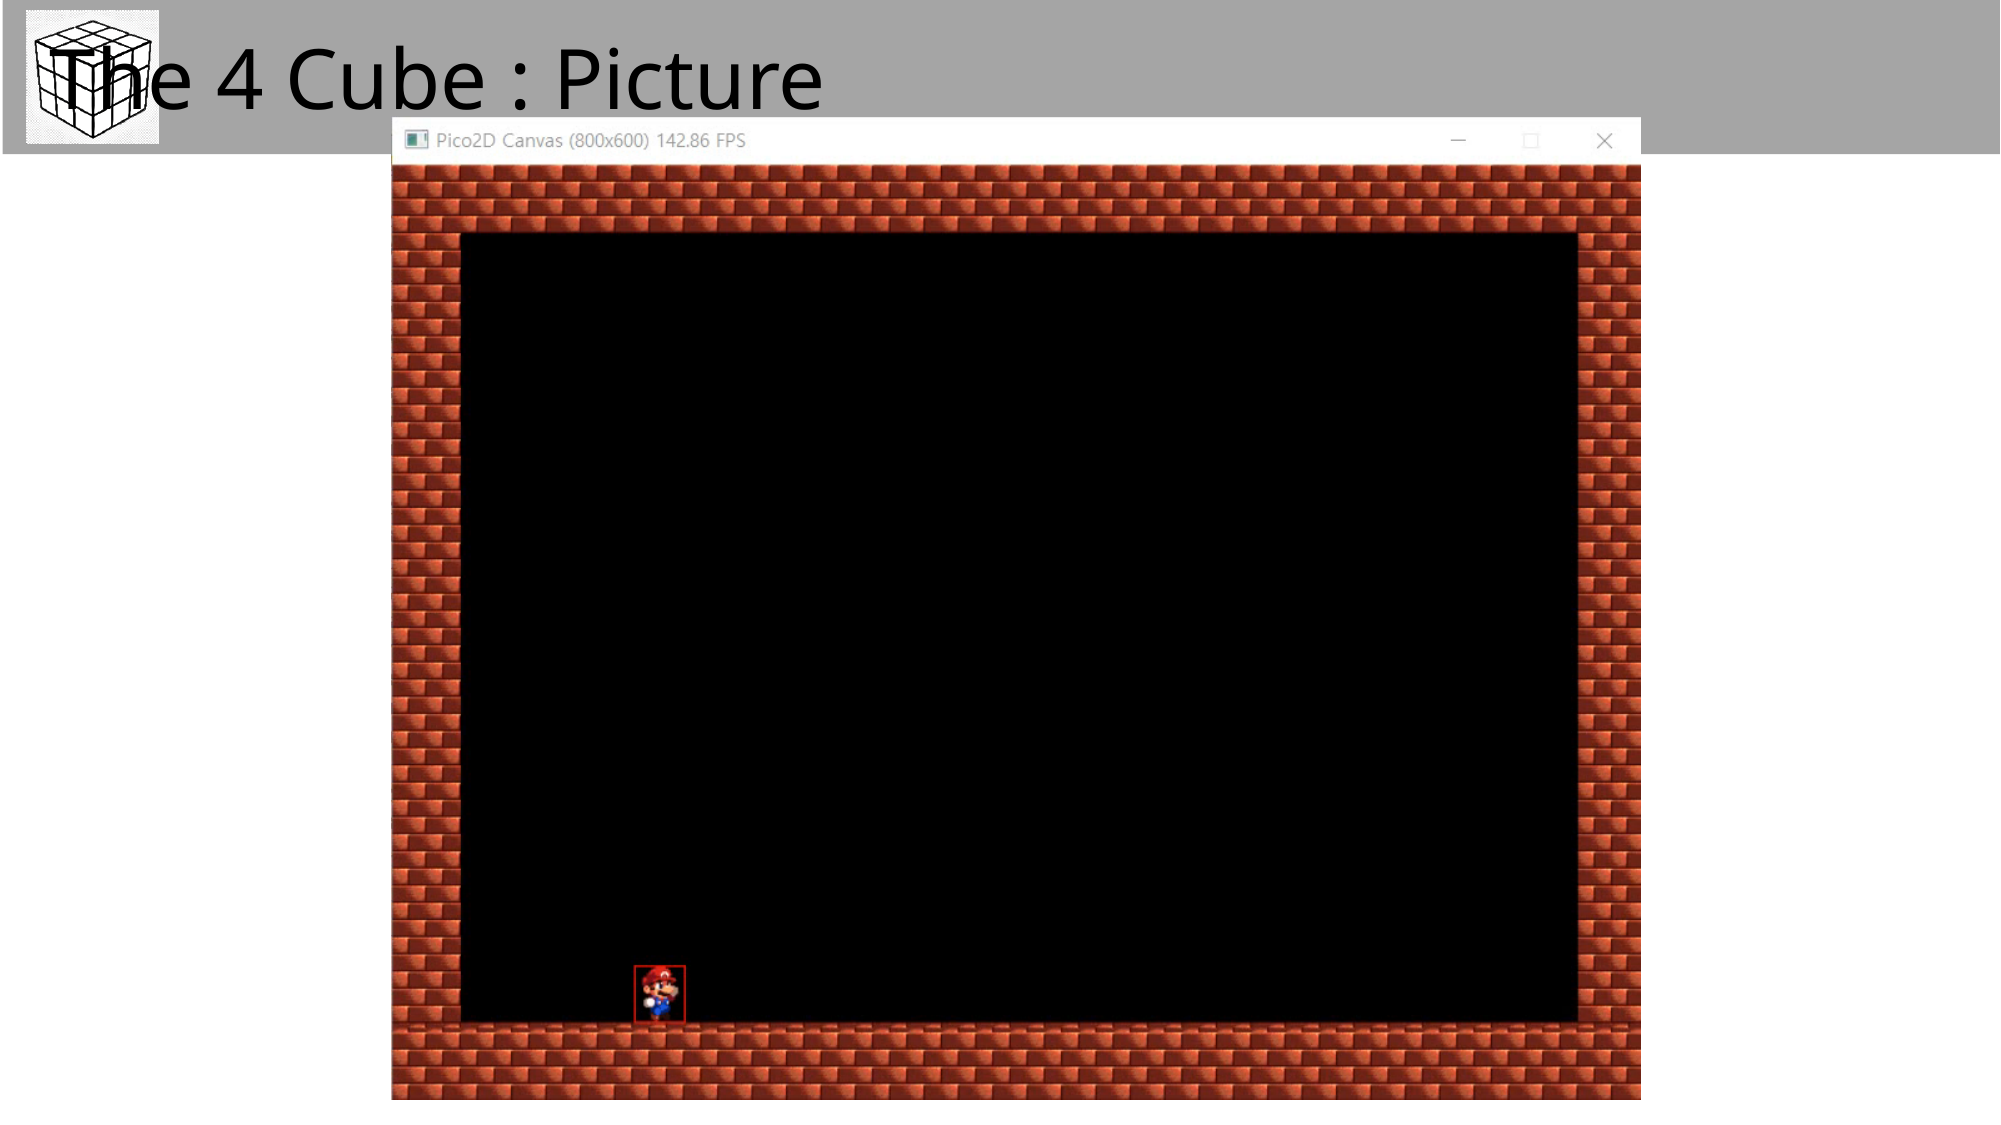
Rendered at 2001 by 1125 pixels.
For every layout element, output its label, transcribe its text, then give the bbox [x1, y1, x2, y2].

picture [26, 10, 159, 144]
text_box The 4 Cube : Picture [159, 18, 842, 134]
text_box [2, 0, 2000, 155]
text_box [390, 115, 1641, 1101]
